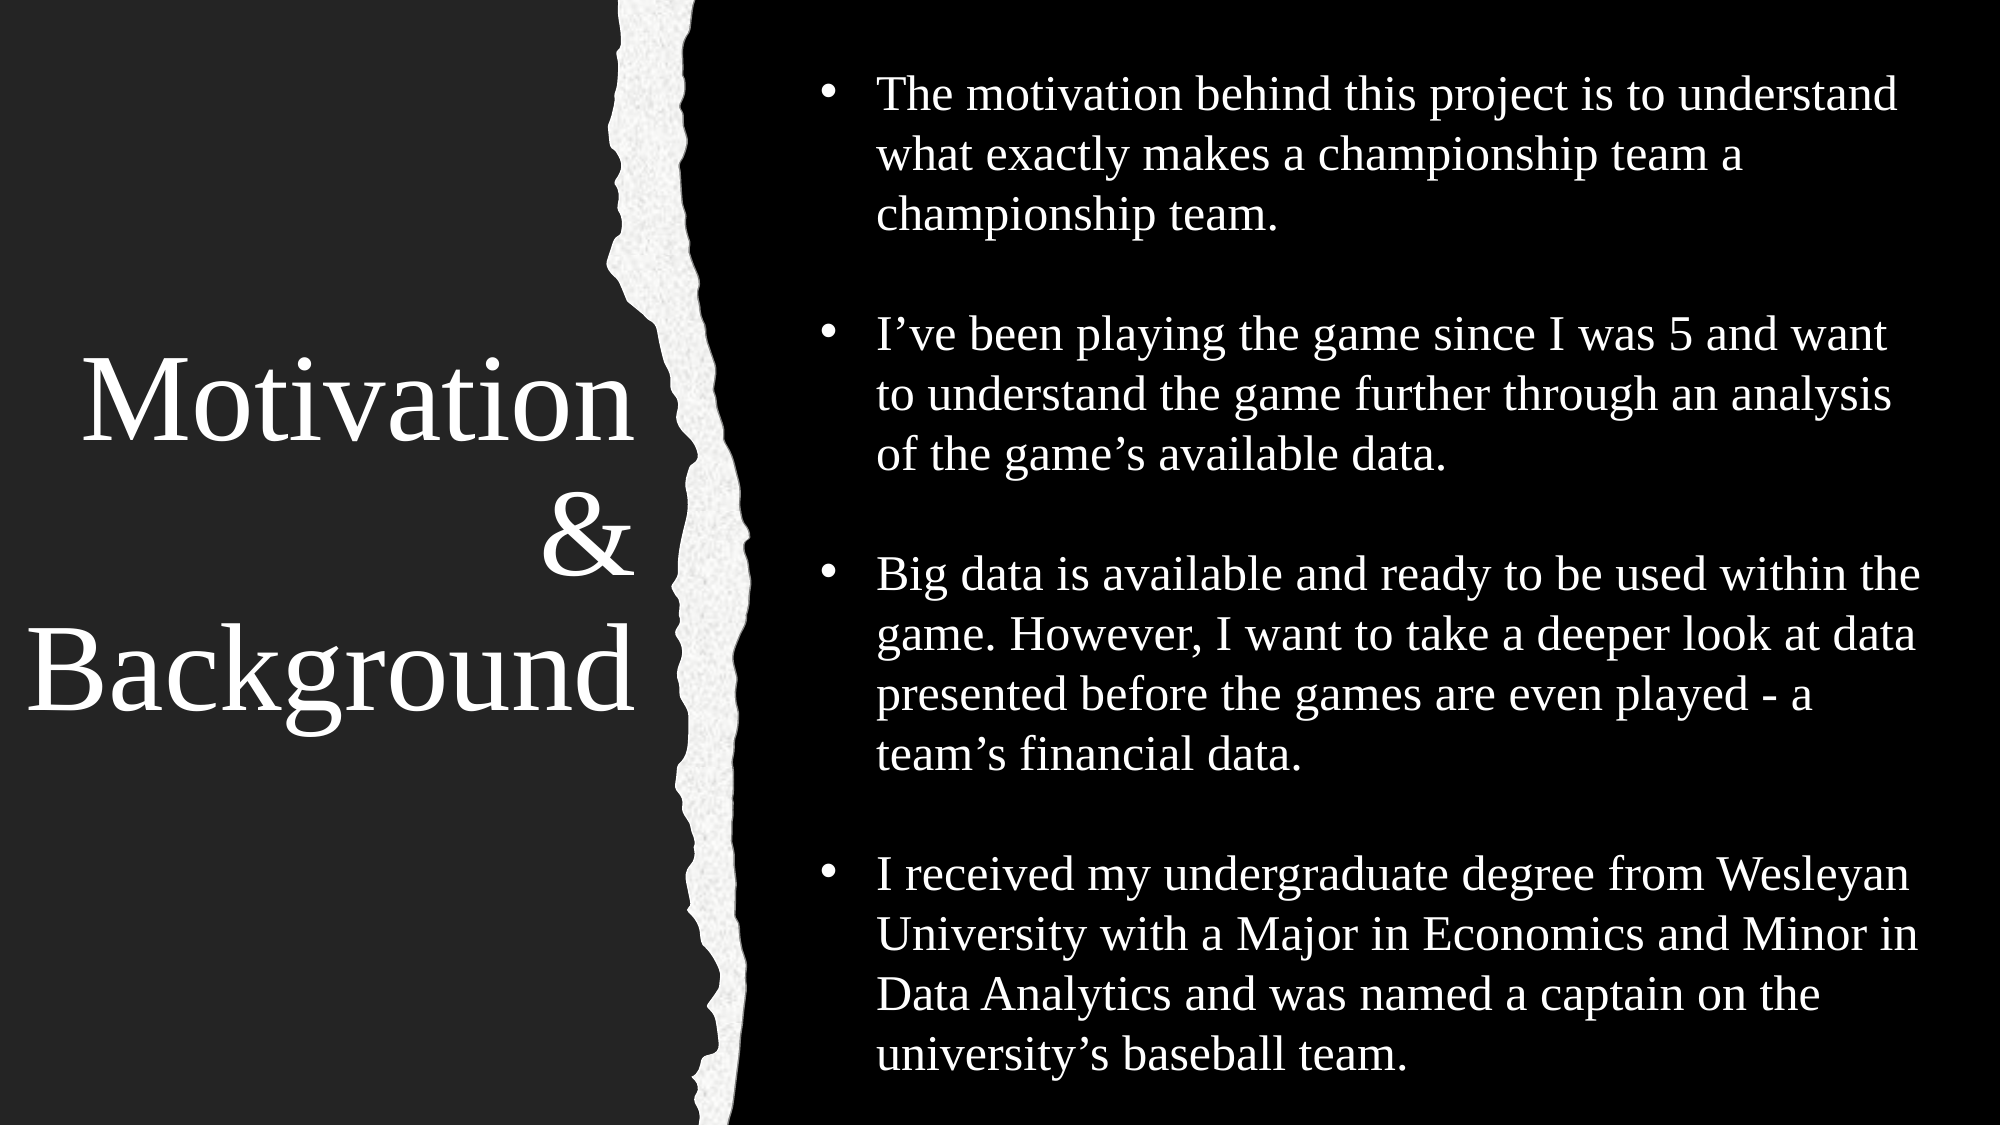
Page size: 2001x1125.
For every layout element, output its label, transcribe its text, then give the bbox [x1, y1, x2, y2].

text_box [752, 0, 2000, 1125]
text_box [0, 0, 606, 1125]
text_box The motivation behind this project is to understand what exactly makes a championship team a championship team. I’ve been playing the game since I was 5 and want to understand the game further through an analysis of the game’s available data. Big data is available and ready to be used within the game. However, I want to take a deeper look at data presented before the games are even played - a team’s financial data. I received my undergraduate degree from Wesleyan University with a Major in Economics and Minor in Data Analytics and was named a captain on the university’s baseball team. [804, 53, 1944, 1088]
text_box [606, 0, 752, 1125]
